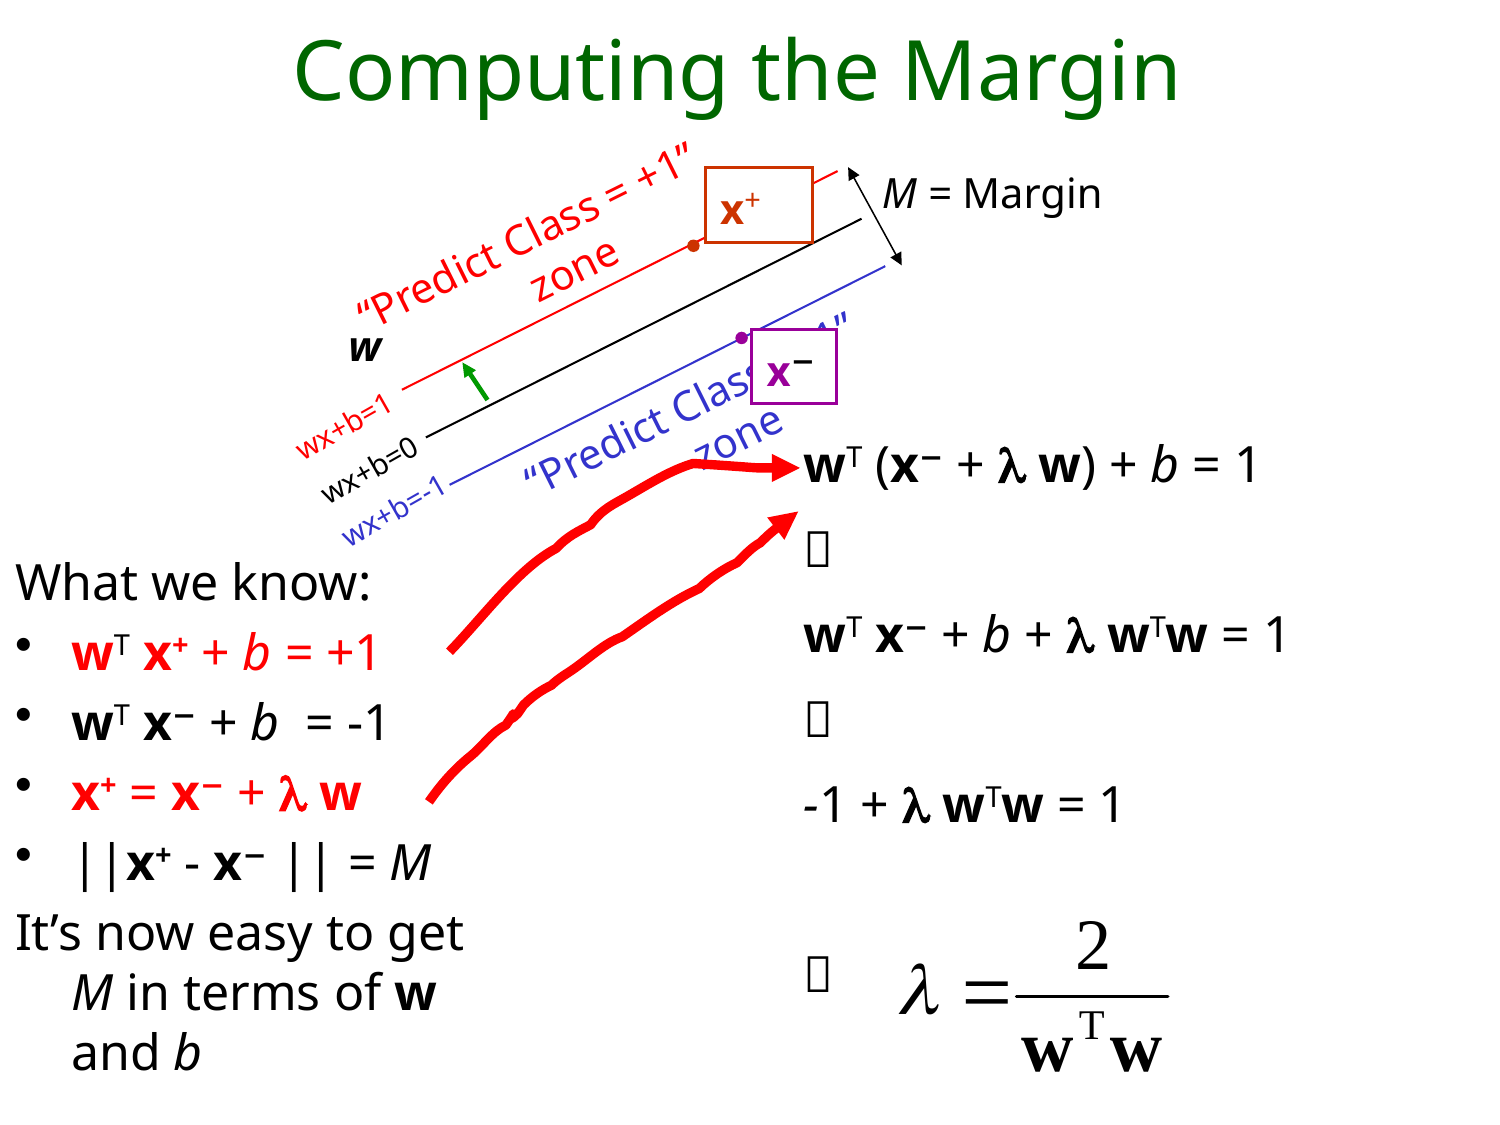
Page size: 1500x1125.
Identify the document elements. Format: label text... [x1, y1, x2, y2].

text_box “Predict Class = -1” zone [469, 268, 939, 581]
list What we know: wT x+ + b = +1 wT x− + b = -1 x+ = x− +  w ||x+ - x− || = M It’s now easy to get M in terms of w and b [0, 543, 531, 1053]
text_box [687, 239, 700, 253]
text_box x− [751, 329, 837, 404]
text_box M = Margin [867, 159, 1293, 225]
text_box wT (x− +  w) + b = 1  wT x− + b +  wTw = 1  -1 +  wTw = 1  [788, 424, 1472, 1010]
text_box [887, 899, 1184, 1088]
text_box [879, 225, 902, 266]
text_box “Predict Class = +1” zone [287, 94, 772, 403]
text_box wx+b=1 [260, 378, 427, 487]
text_box [449, 461, 800, 652]
text_box [848, 167, 867, 202]
text_box [428, 511, 799, 802]
text_box [735, 331, 748, 345]
text_box x+ [705, 167, 813, 243]
text_box wx+b=-1 [310, 447, 477, 571]
title Computing the Margin [37, 12, 1438, 125]
text_box wx+b=0 [285, 407, 450, 531]
text_box w [333, 312, 509, 378]
